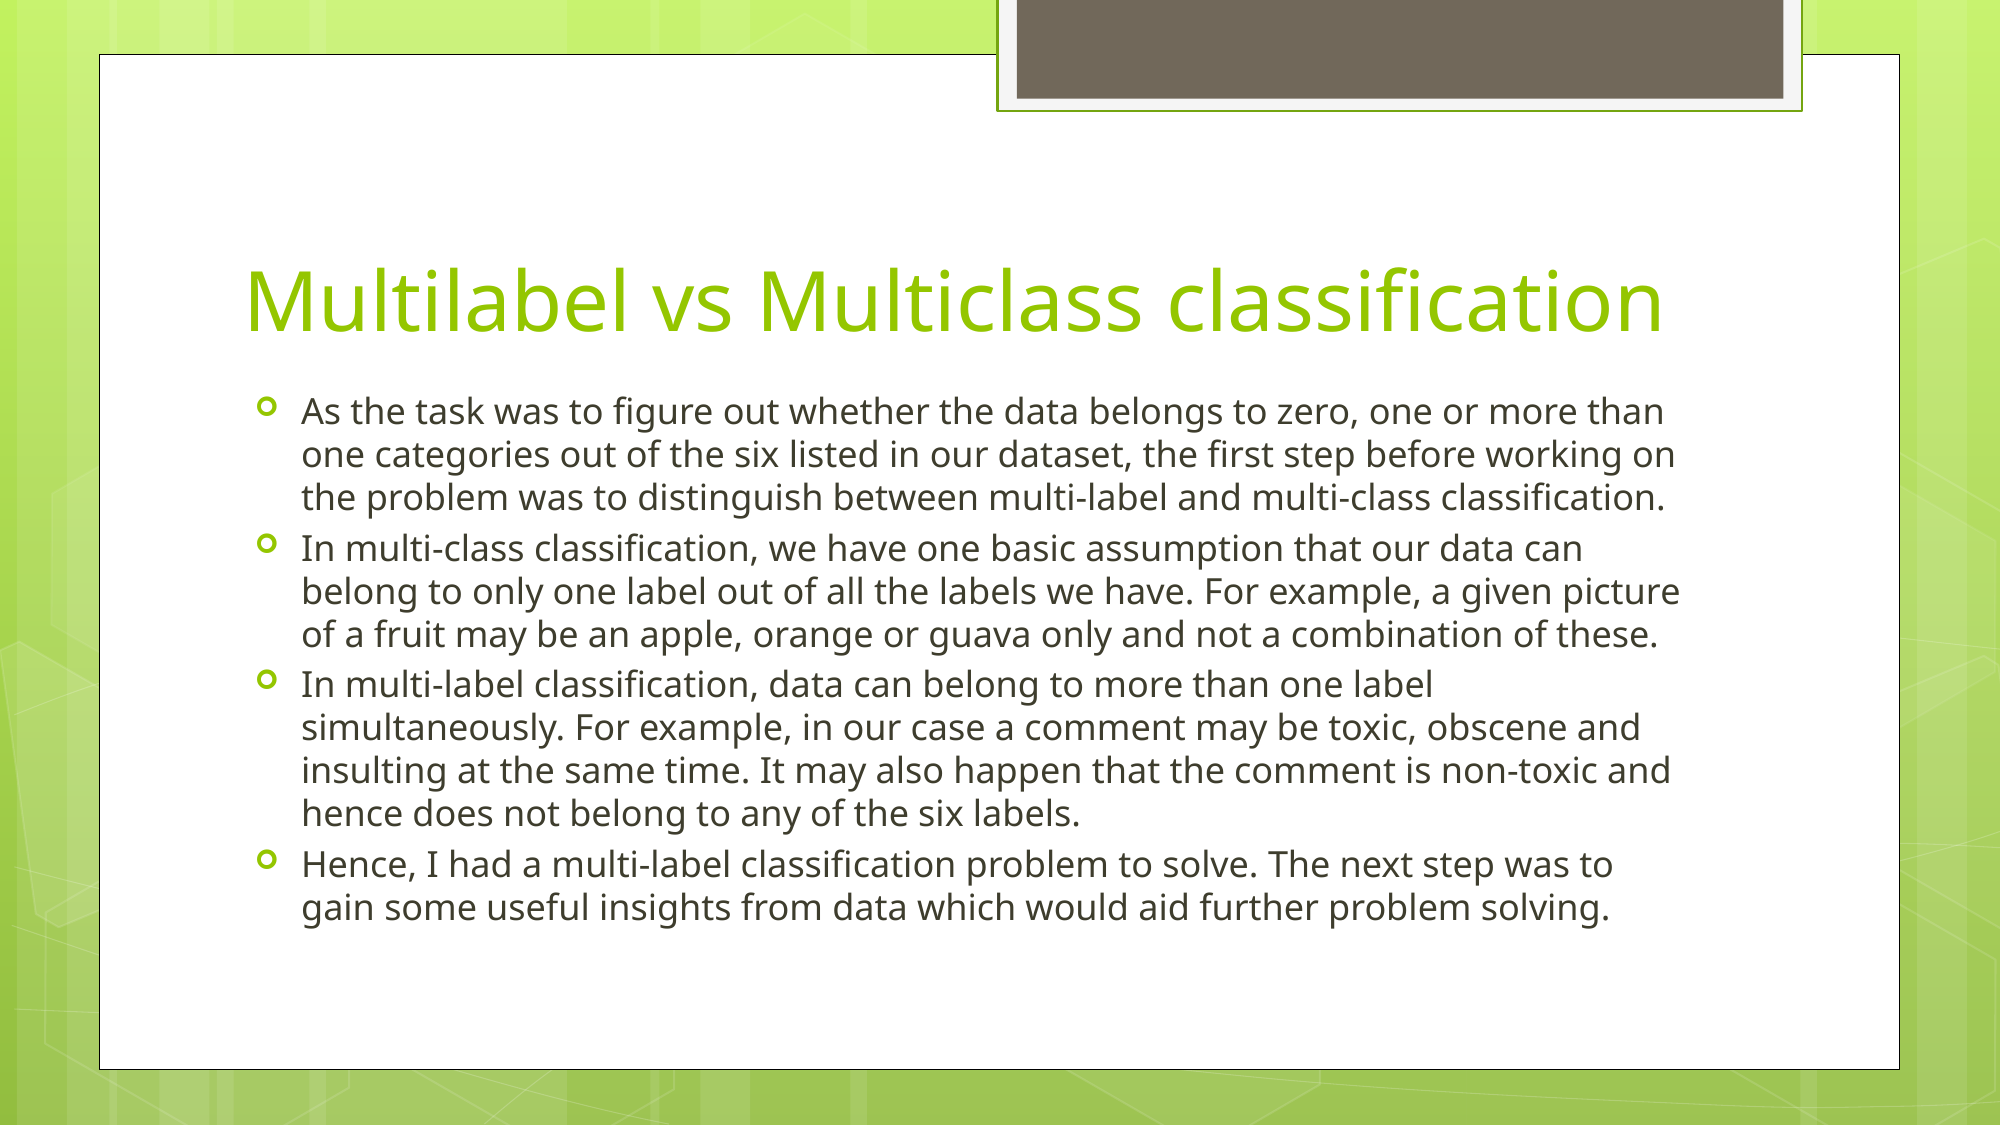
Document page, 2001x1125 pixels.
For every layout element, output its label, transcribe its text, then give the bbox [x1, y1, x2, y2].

list As the task was to figure out whether the data belongs to zero, one or more than one categories out of the six listed in our dataset, the first step before working on the problem was to distinguish between multi-label and multi-class classification. In multi-class classification, we have one basic assumption that our data can belong to only one label out of all the labels we have. For example, a given picture of a fruit may be an apple, orange or guava only and not a combination of these. In multi-label classification, data can belong to more than one label simultaneously. For example, in our case a comment may be toxic, obscene and insulting at the same time. It may also happen that the comment is non-toxic and hence does not belong to any of the six labels. Hence, I had a multi-label classification problem to solve. The next step was to gain some useful insights from data which would aid further problem solving. [228, 381, 1711, 957]
title Multilabel vs Multiclass classification [228, 168, 1765, 357]
